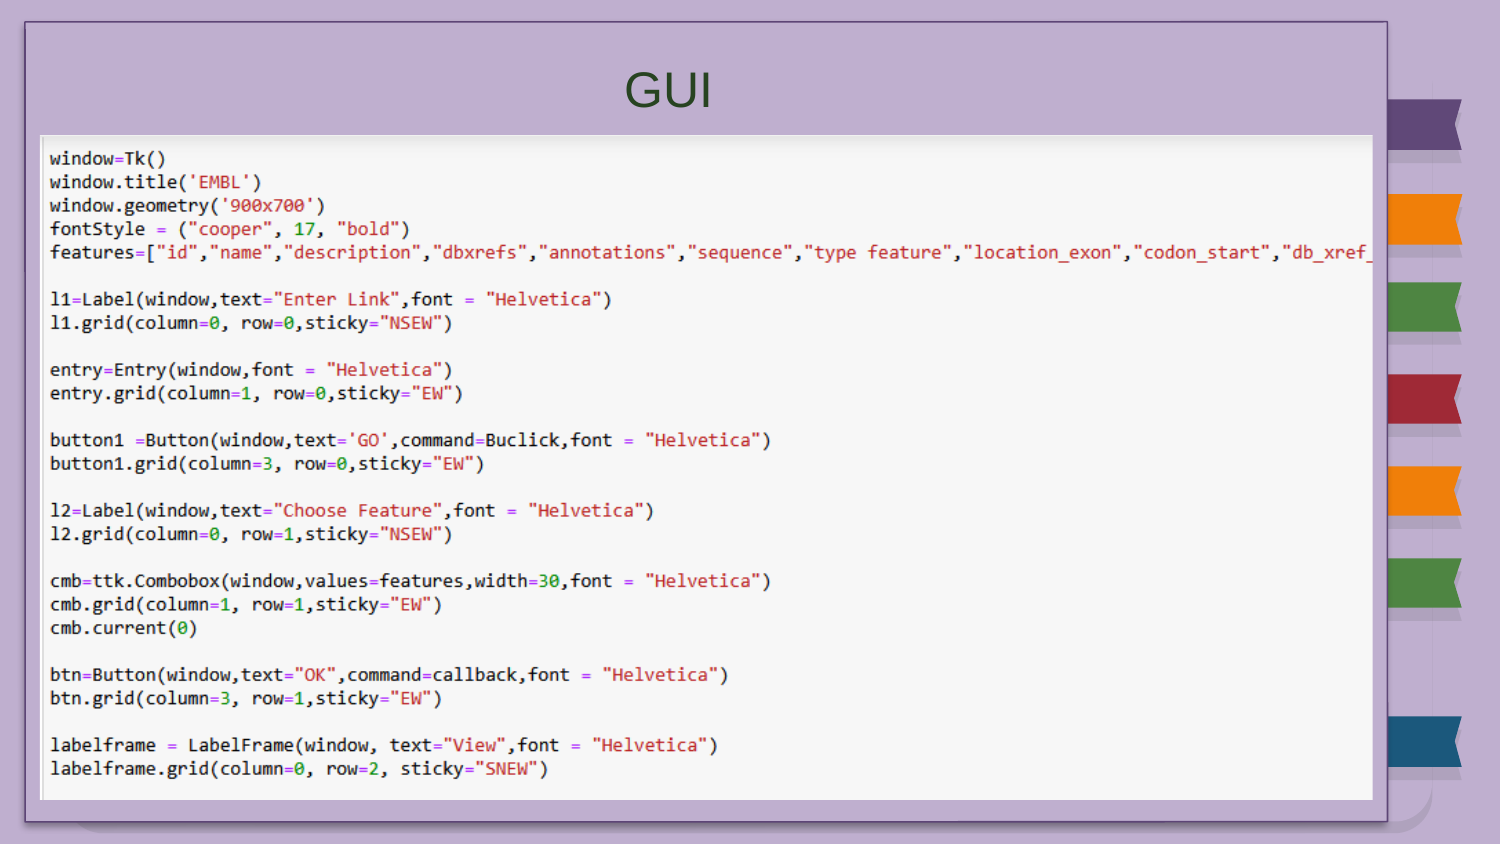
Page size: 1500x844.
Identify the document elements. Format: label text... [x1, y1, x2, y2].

text_box GUI [399, 50, 938, 125]
text_box [24, 20, 1389, 823]
picture [39, 135, 1373, 800]
